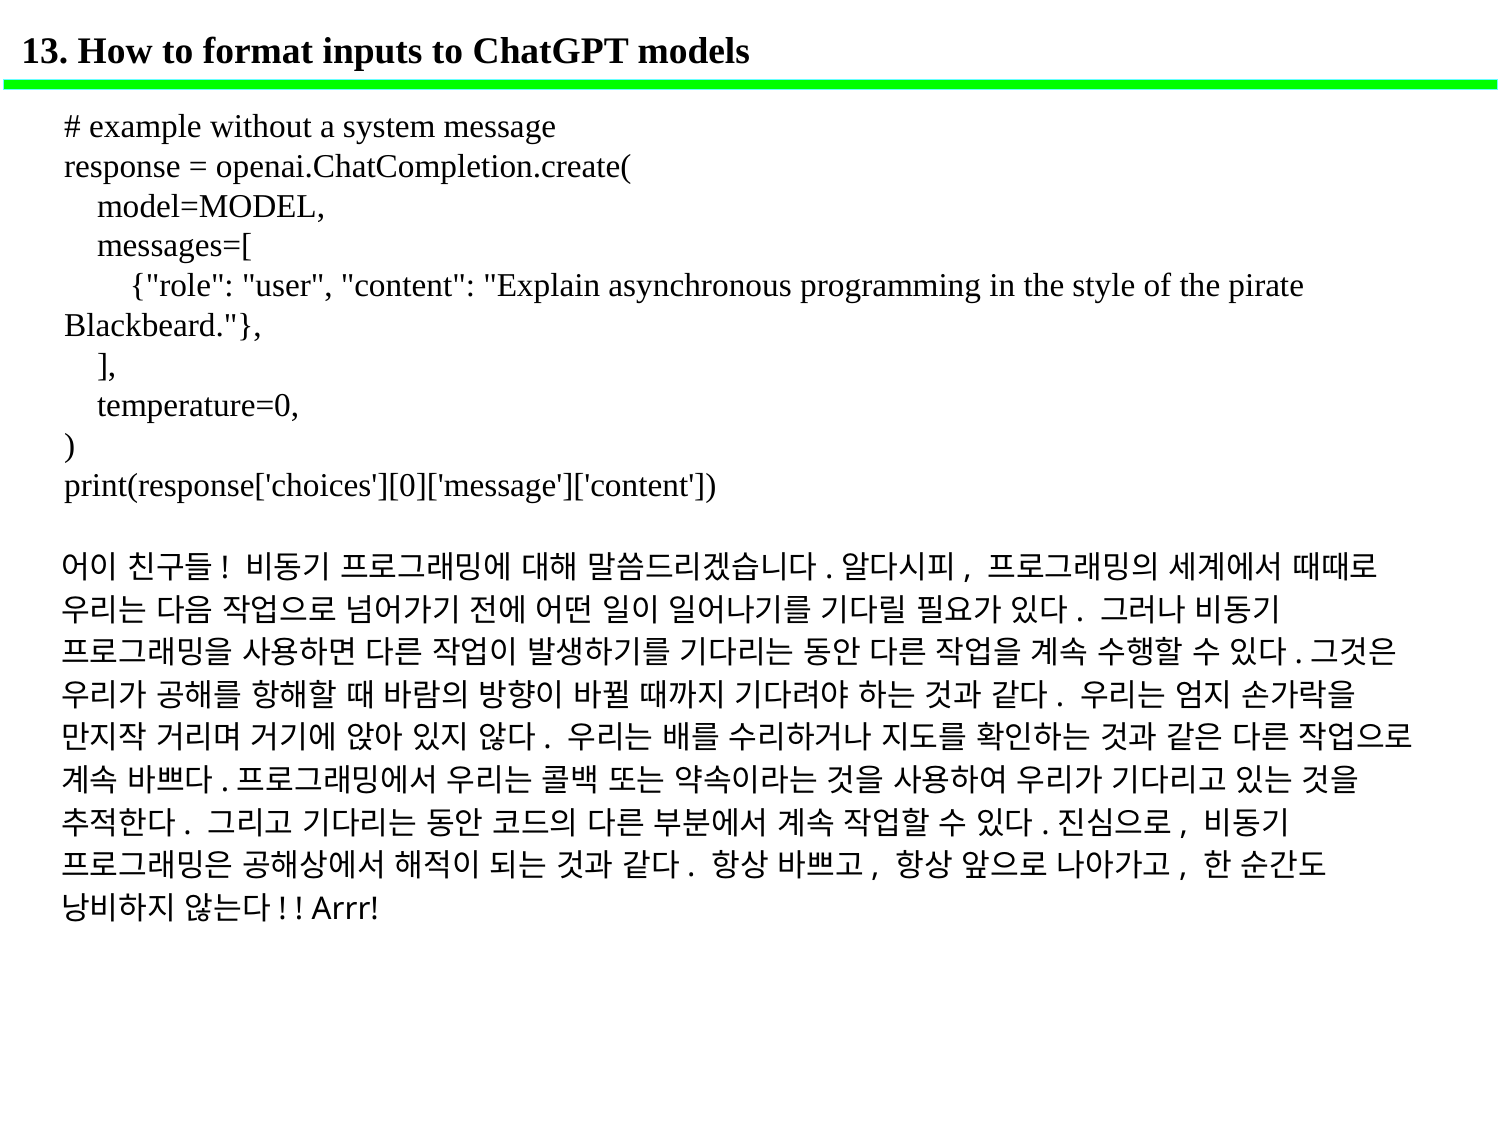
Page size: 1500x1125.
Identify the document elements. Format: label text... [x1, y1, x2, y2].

text_box 어이 친구들! 비동기 프로그래밍에 대해 말씀드리겠습니다.알다시피, 프로그래밍의 세계에서 때때로 우리는 다음 작업으로 넘어가기 전에 어떤 일이 일어나기를 기다릴 필요가 있다. 그러나 비동기 프로그래밍을 사용하면 다른 작업이 발생하기를 기다리는 동안 다른 작업을 계속 수행할 수 있다.그것은 우리가 공해를 항해할 때 바람의 방향이 바뀔 때까지 기다려야 하는 것과 같다. 우리는 엄지 손가락을 만지작 거리며 거기에 앉아 있지 않다. 우리는 배를 수리하거나 지도를 확인하는 것과 같은 다른 작업으로 계속 바쁘다.프로그래밍에서 우리는 콜백 또는 약속이라는 것을 사용하여 우리가 기다리고 있는 것을 추적한다. 그리고 기다리는 동안 코드의 다른 부분에서 계속 작업할 수 있다.진심으로, 비동기 프로그래밍은 공해상에서 해적이 되는 것과 같다. 항상 바쁘고, 항상 앞으로 나아가고, 한 순간도 낭비하지 않는다! ! Arrr! [46, 534, 1438, 933]
text_box 13. How to format inputs to ChatGPT models [6, 18, 1263, 79]
text_box # example without a system message response = openai.ChatCompletion.create( model=MODEL, messages=[ {"role": "user", "content": "Explain asynchronous programming in the style of the pirate Blackbeard."}, ], temperature=0, ) print(response['choices'][0]['message']['content']) [49, 96, 1488, 551]
text_box [3, 79, 1498, 90]
